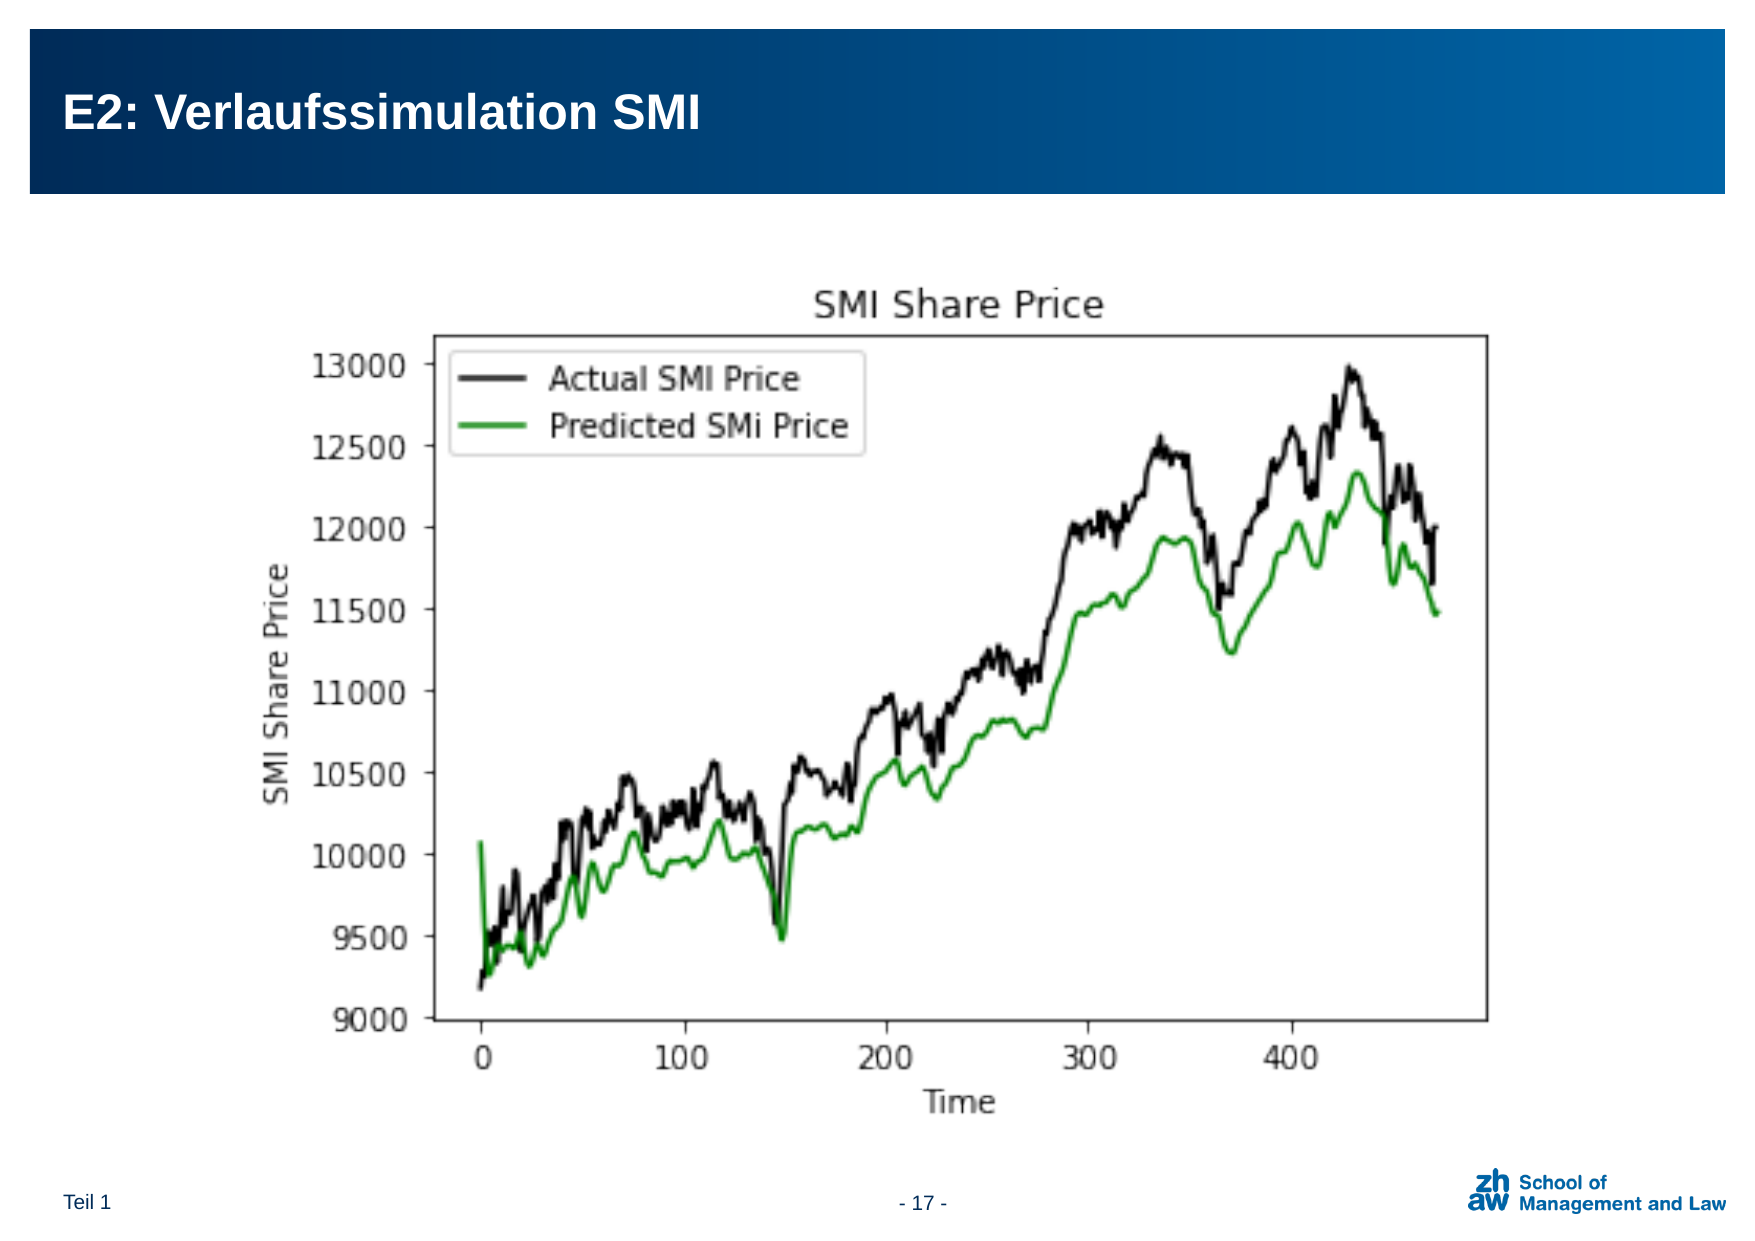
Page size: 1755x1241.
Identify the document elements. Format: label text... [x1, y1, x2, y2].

picture [1468, 1168, 1726, 1214]
title E2: Verlaufssimulation SMI [62, 40, 1692, 179]
picture [245, 266, 1509, 1141]
footer Teil 1 [63, 1188, 619, 1214]
slide_number - 17 - [816, 1189, 954, 1216]
